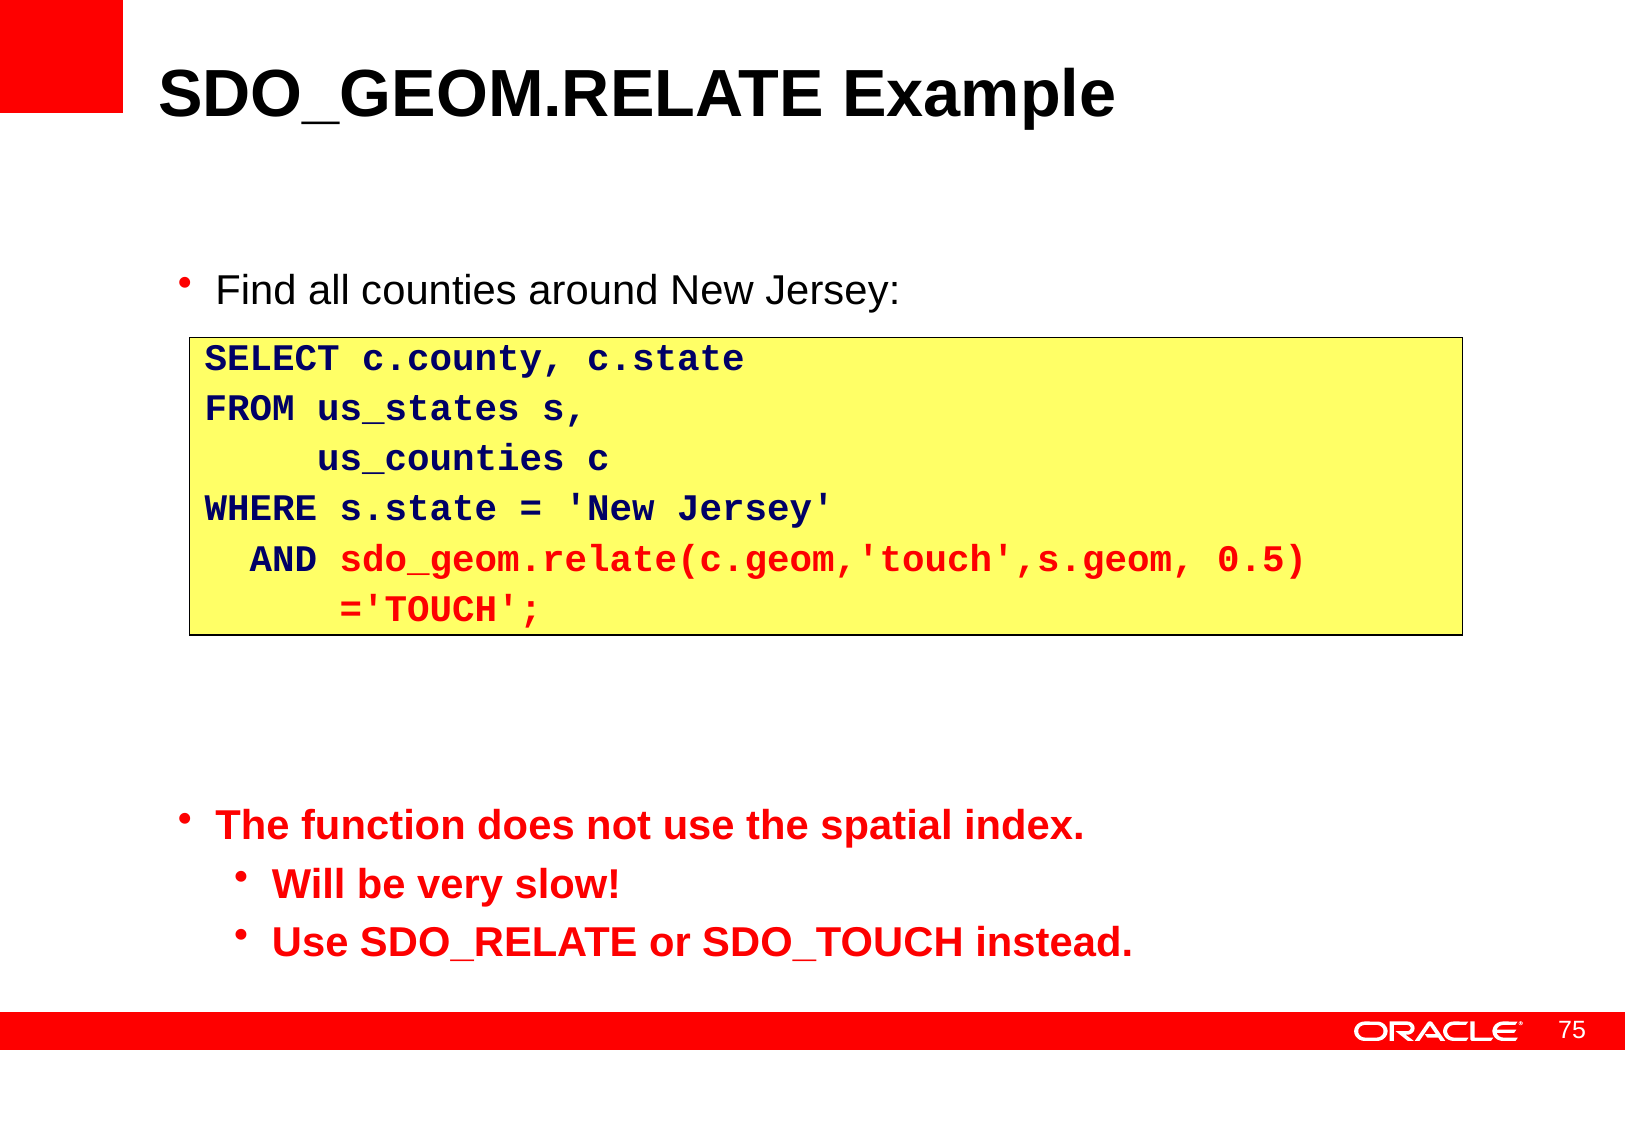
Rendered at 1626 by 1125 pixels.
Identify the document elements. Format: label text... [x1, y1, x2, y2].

text_box SELECT c.county, c.state FROM us_states s, us_counties c WHERE s.state = 'New Jersey' AND sdo_geom.relate(c.geom,'touch',s.geom, 0.5) ='TOUCH'; [189, 337, 1463, 636]
list Find all counties around New Jersey: The function does not use the spatial index. Will be very slow! Use SDO_RELATE or SDO_TOUCH instead. [121, 262, 1462, 976]
picture [0, 0, 123, 113]
picture [0, 1012, 1625, 1050]
title SDO_GEOM.RELATE Example [157, 49, 1506, 205]
